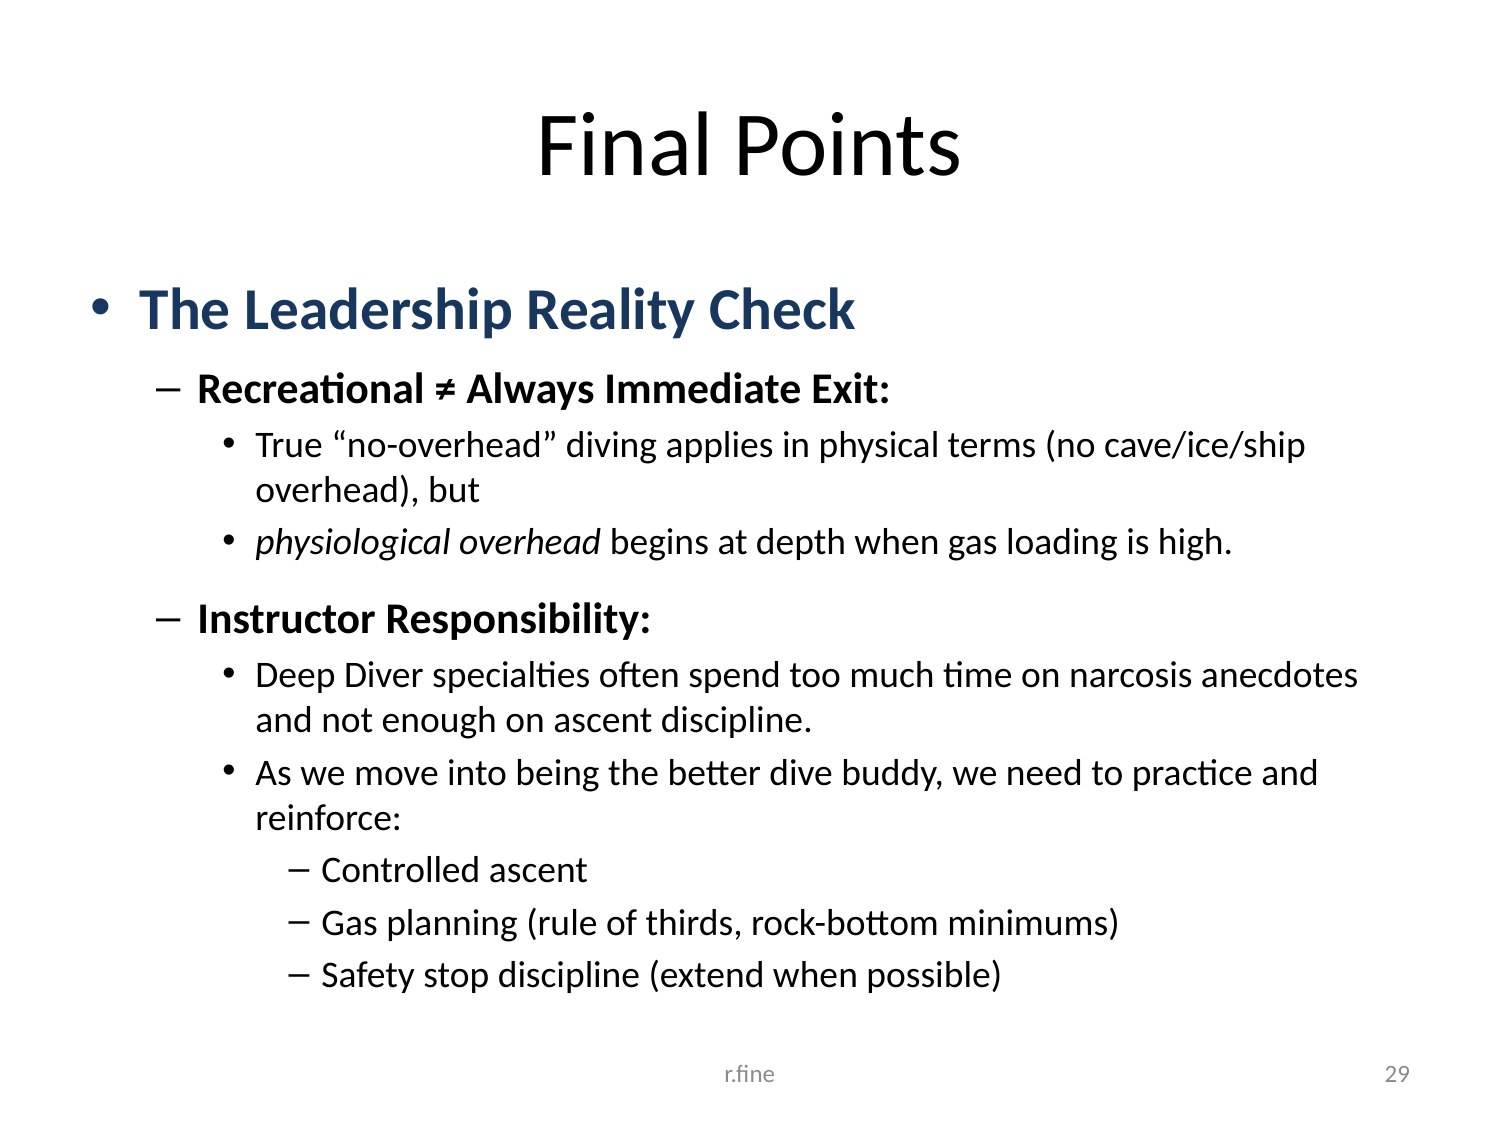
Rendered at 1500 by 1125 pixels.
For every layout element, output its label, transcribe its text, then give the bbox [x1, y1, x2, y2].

footer r.fine [512, 1042, 988, 1103]
title Final Points [75, 45, 1425, 233]
slide_number 29 [1074, 1042, 1425, 1103]
list The Leadership Reality Check Recreational ≠ Always Immediate Exit: True “no-overhead” diving applies in physical terms (no cave/ice/ship overhead), but physiological overhead begins at depth when gas loading is high. Instructor Responsibility: Deep Diver specialties often spend too much time on narcosis anecdotes and not enough on ascent discipline. As we move into being the better dive buddy, we need to practice and reinforce: Controlled ascent Gas planning (rule of thirds, rock-bottom minimums) Safety stop discipline (extend when possible) [75, 262, 1425, 1005]
